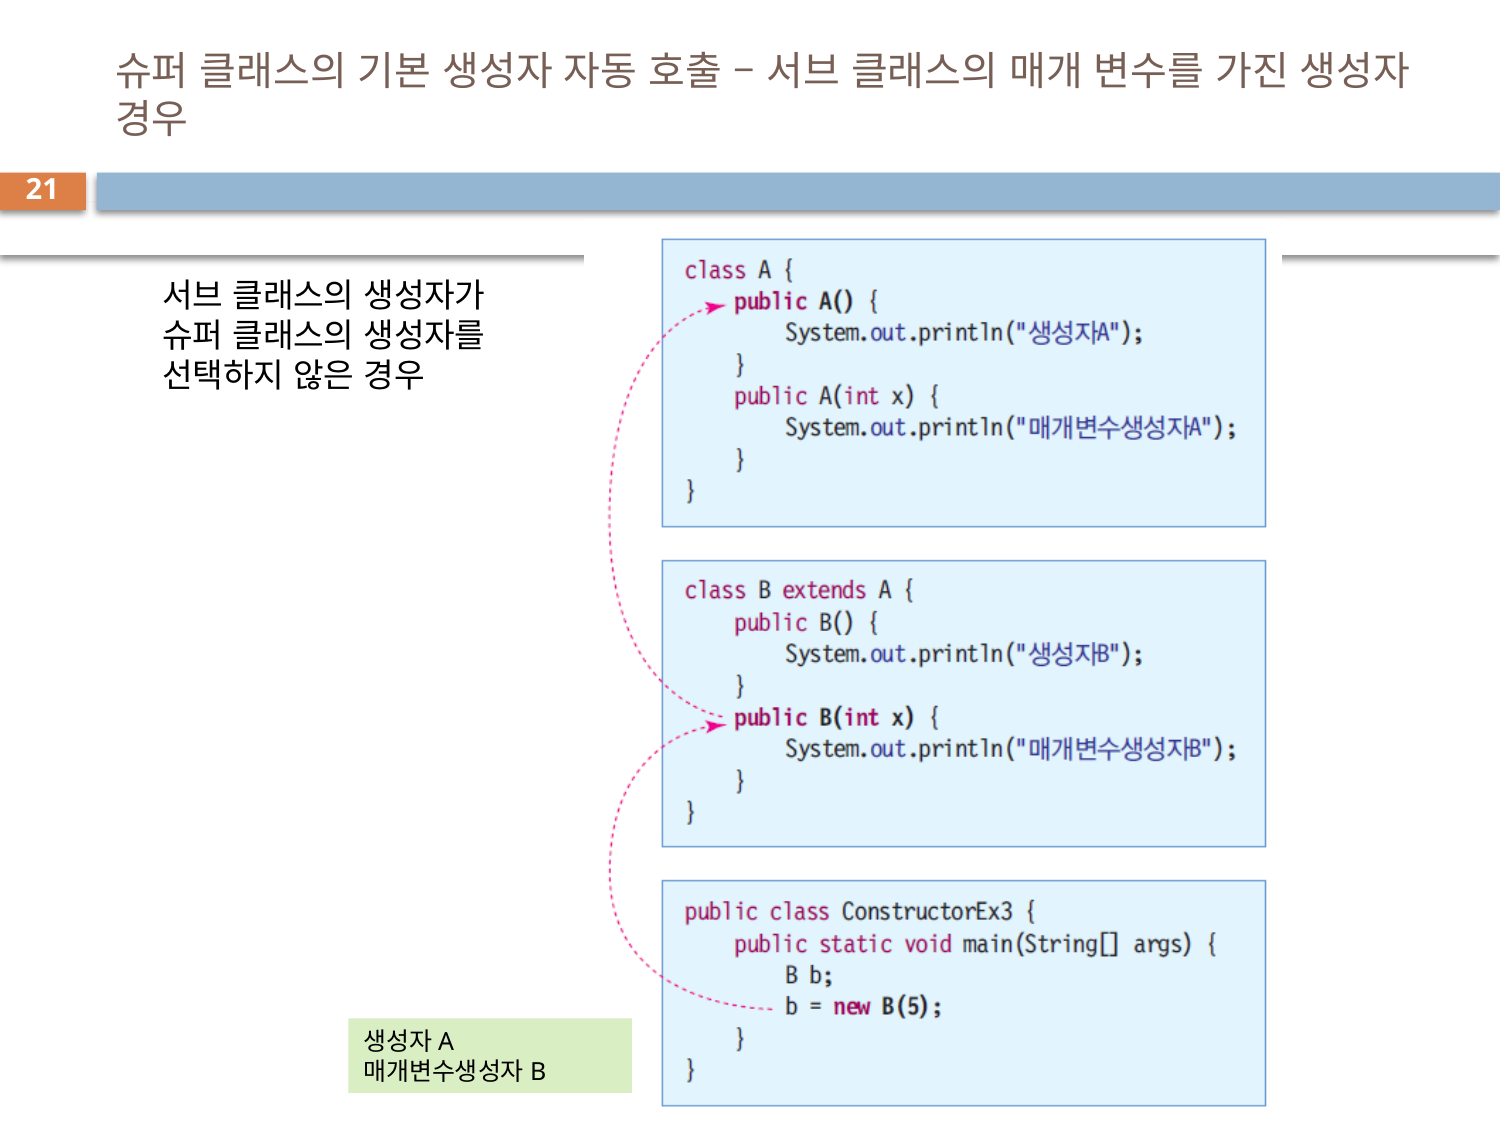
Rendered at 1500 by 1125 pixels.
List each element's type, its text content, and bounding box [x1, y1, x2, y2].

picture [584, 219, 1282, 1118]
text_box 슈퍼 클래스의 기본 생성자 자동 호출 – 서브 클래스의 매개 변수를 가진 생성자 경우 [100, 37, 1438, 149]
text_box 서브 클래스의 생성자가 슈퍼 클래스의 생성자를 선택하지 않은 경우 [147, 267, 550, 402]
text_box 생성자A 매개변수생성자B [348, 1018, 578, 1093]
slide_number 21 [0, 170, 87, 211]
